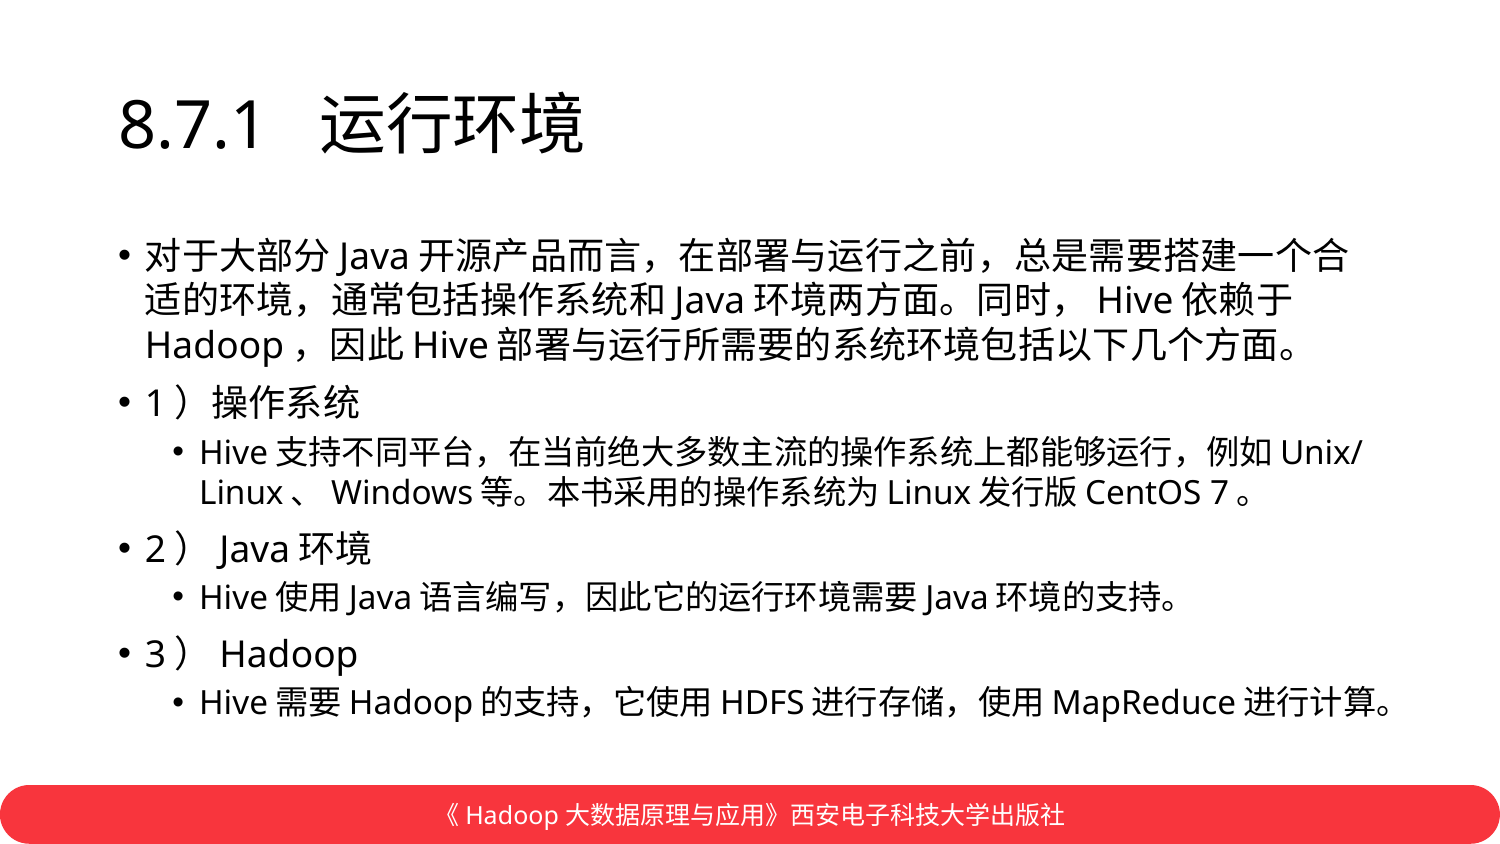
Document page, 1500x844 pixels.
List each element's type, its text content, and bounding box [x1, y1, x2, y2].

list 对于大部分Java开源产品而言，在部署与运行之前，总是需要搭建一个合适的环境，通常包括操作系统和Java环境两方面。同时，Hive依赖于Hadoop，因此Hive部署与运行所需要的系统环境包括以下几个方面。 1）操作系统 Hive支持不同平台，在当前绝大多数主流的操作系统上都能够运行，例如Unix/Linux、Windows等。本书采用的操作系统为Linux发行版CentOS 7。 2）Java环境 Hive使用Java语言编写，因此它的运行环境需要Java环境的支持。 3）Hadoop Hive需要Hadoop的支持，它使用HDFS进行存储，使用MapReduce进行计算。 [103, 224, 1397, 760]
title 8.7.1 运行环境 [103, 44, 1397, 208]
